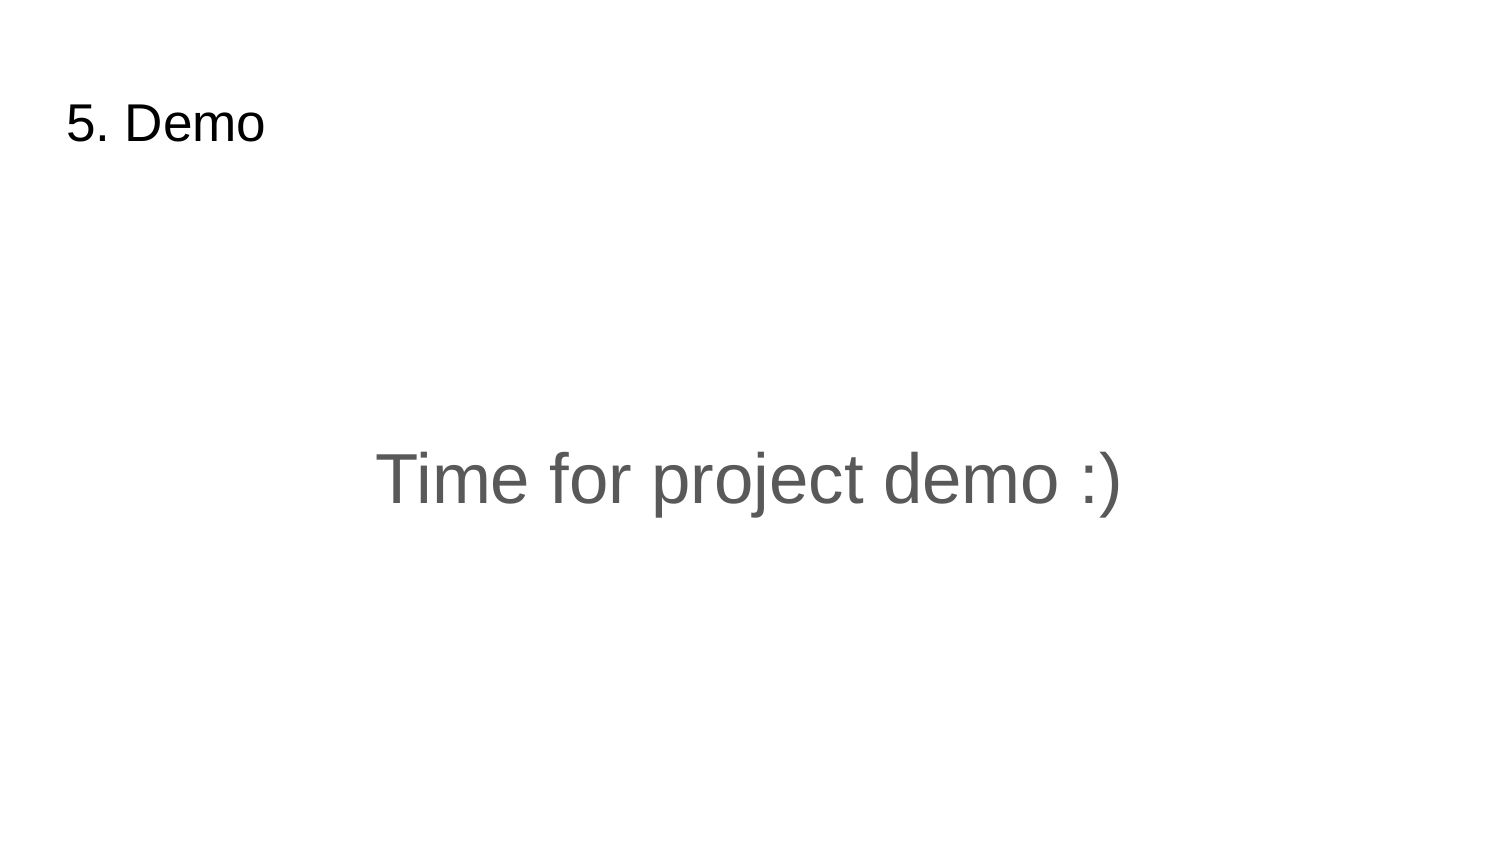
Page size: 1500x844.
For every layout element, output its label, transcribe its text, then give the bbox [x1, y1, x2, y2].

list Time for project demo :) [51, 189, 1449, 750]
title 5. Demo [51, 72, 1449, 167]
